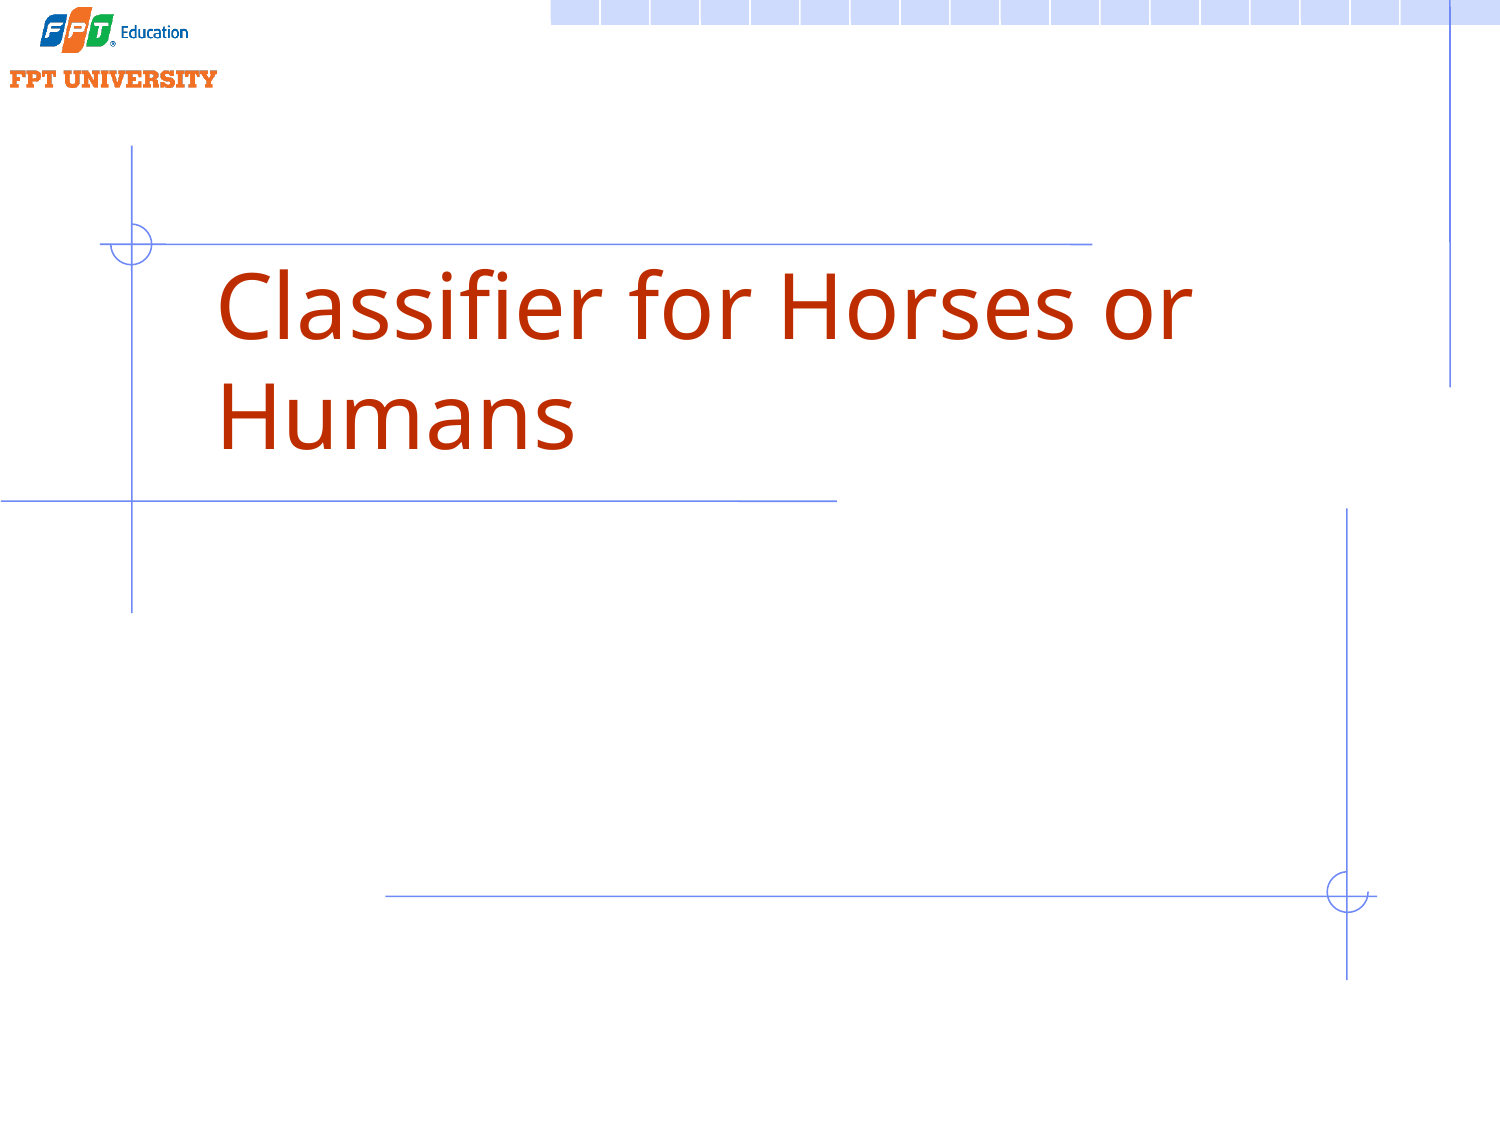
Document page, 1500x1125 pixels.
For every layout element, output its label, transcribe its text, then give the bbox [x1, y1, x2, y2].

picture [10, 6, 217, 88]
title Classifier for Horses or Humans [200, 287, 1475, 475]
